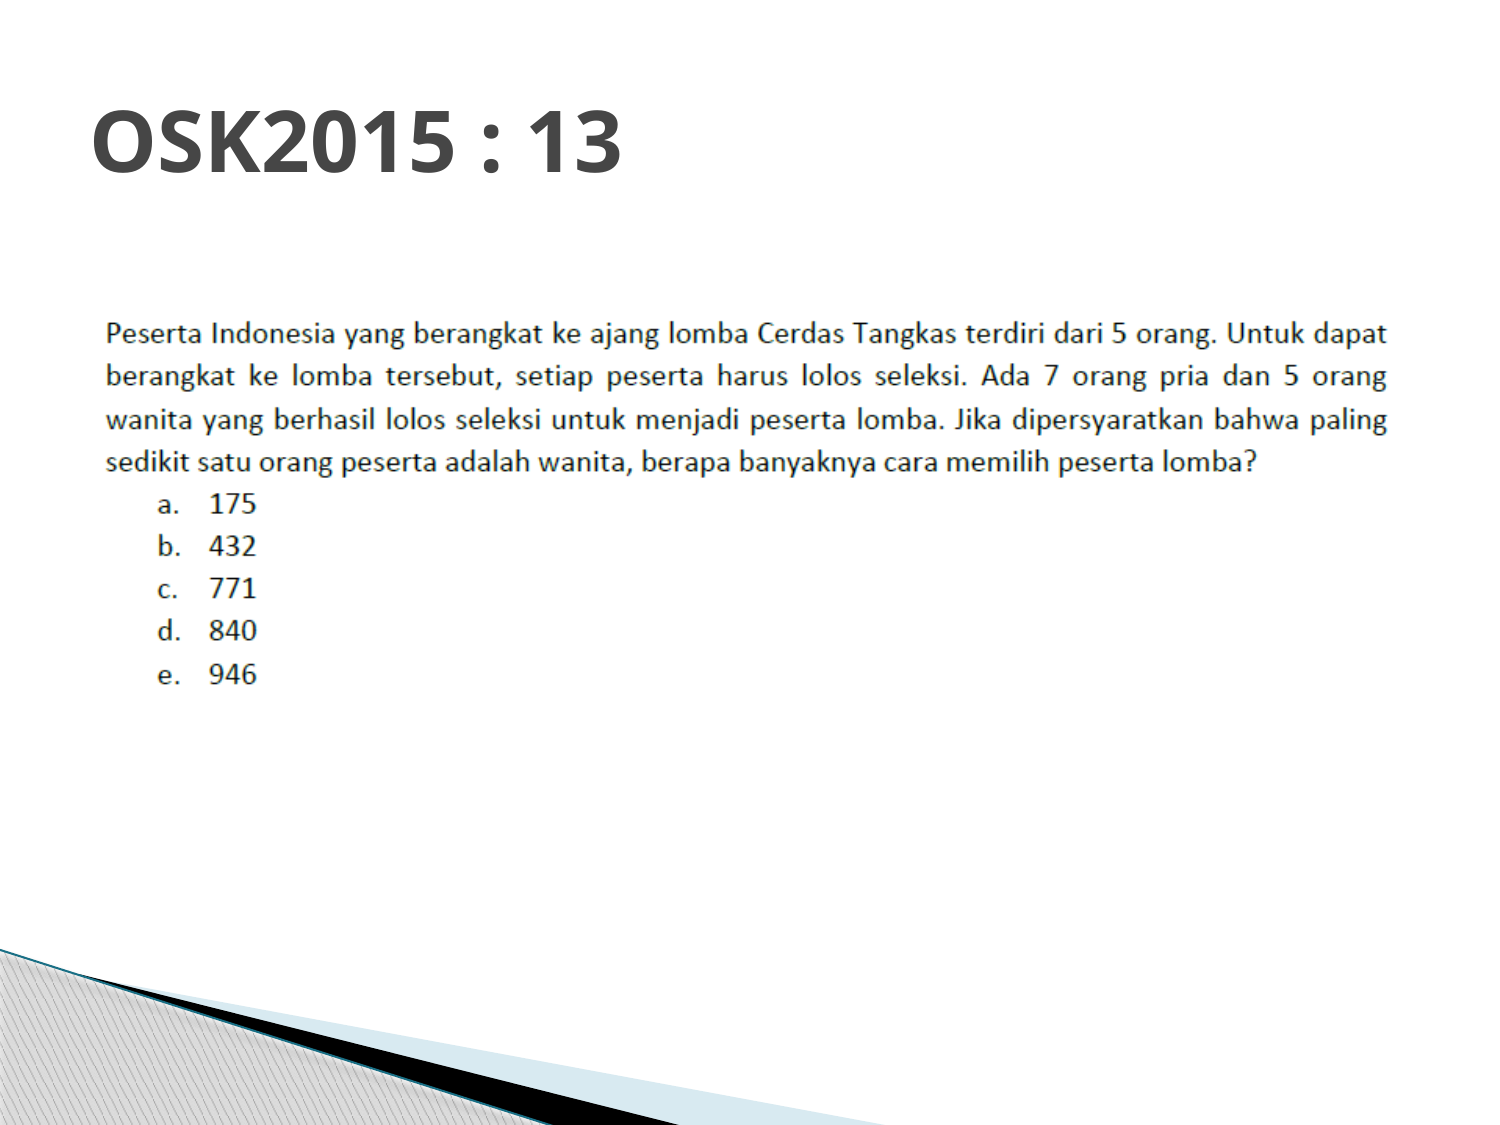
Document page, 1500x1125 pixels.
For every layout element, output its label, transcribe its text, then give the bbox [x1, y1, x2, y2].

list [100, 312, 1400, 698]
title OSK2015 : 13 [75, 45, 1425, 233]
